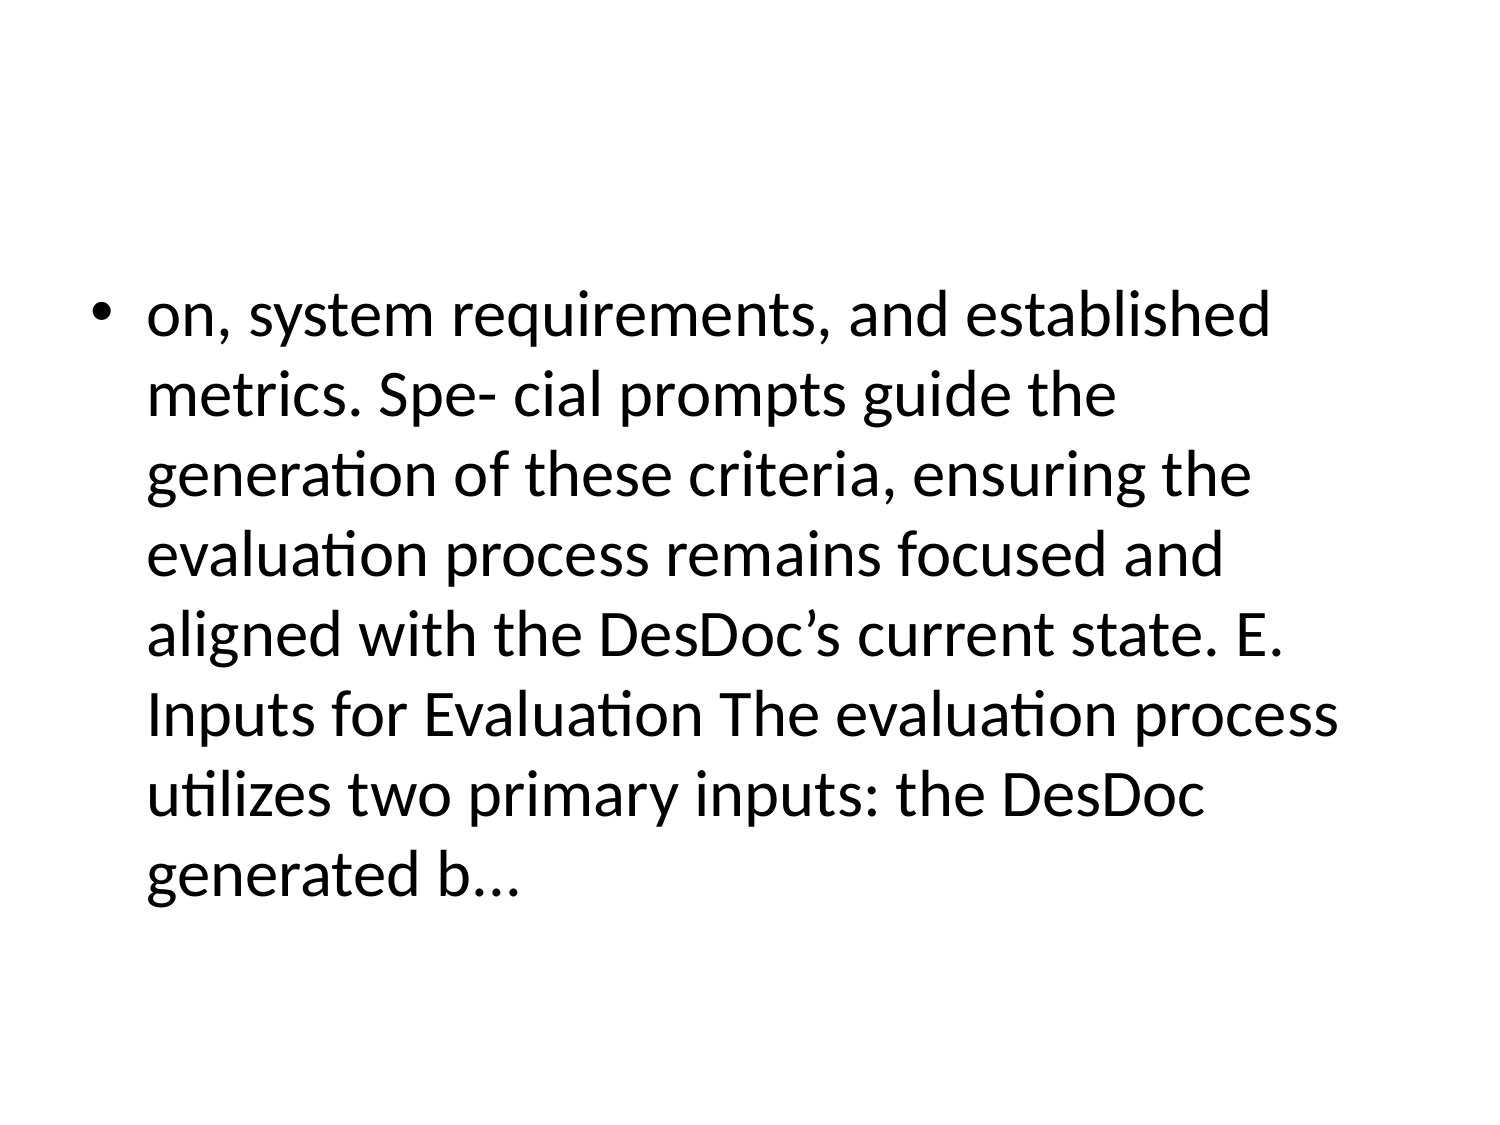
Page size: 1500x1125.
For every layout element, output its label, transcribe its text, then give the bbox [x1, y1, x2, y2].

list on, system requirements, and established metrics. Spe- cial prompts guide the generation of these criteria, ensuring the evaluation process remains focused and aligned with the DesDoc’s current state. E. Inputs for Evaluation The evaluation process utilizes two primary inputs: the DesDoc generated b... [75, 262, 1425, 1005]
